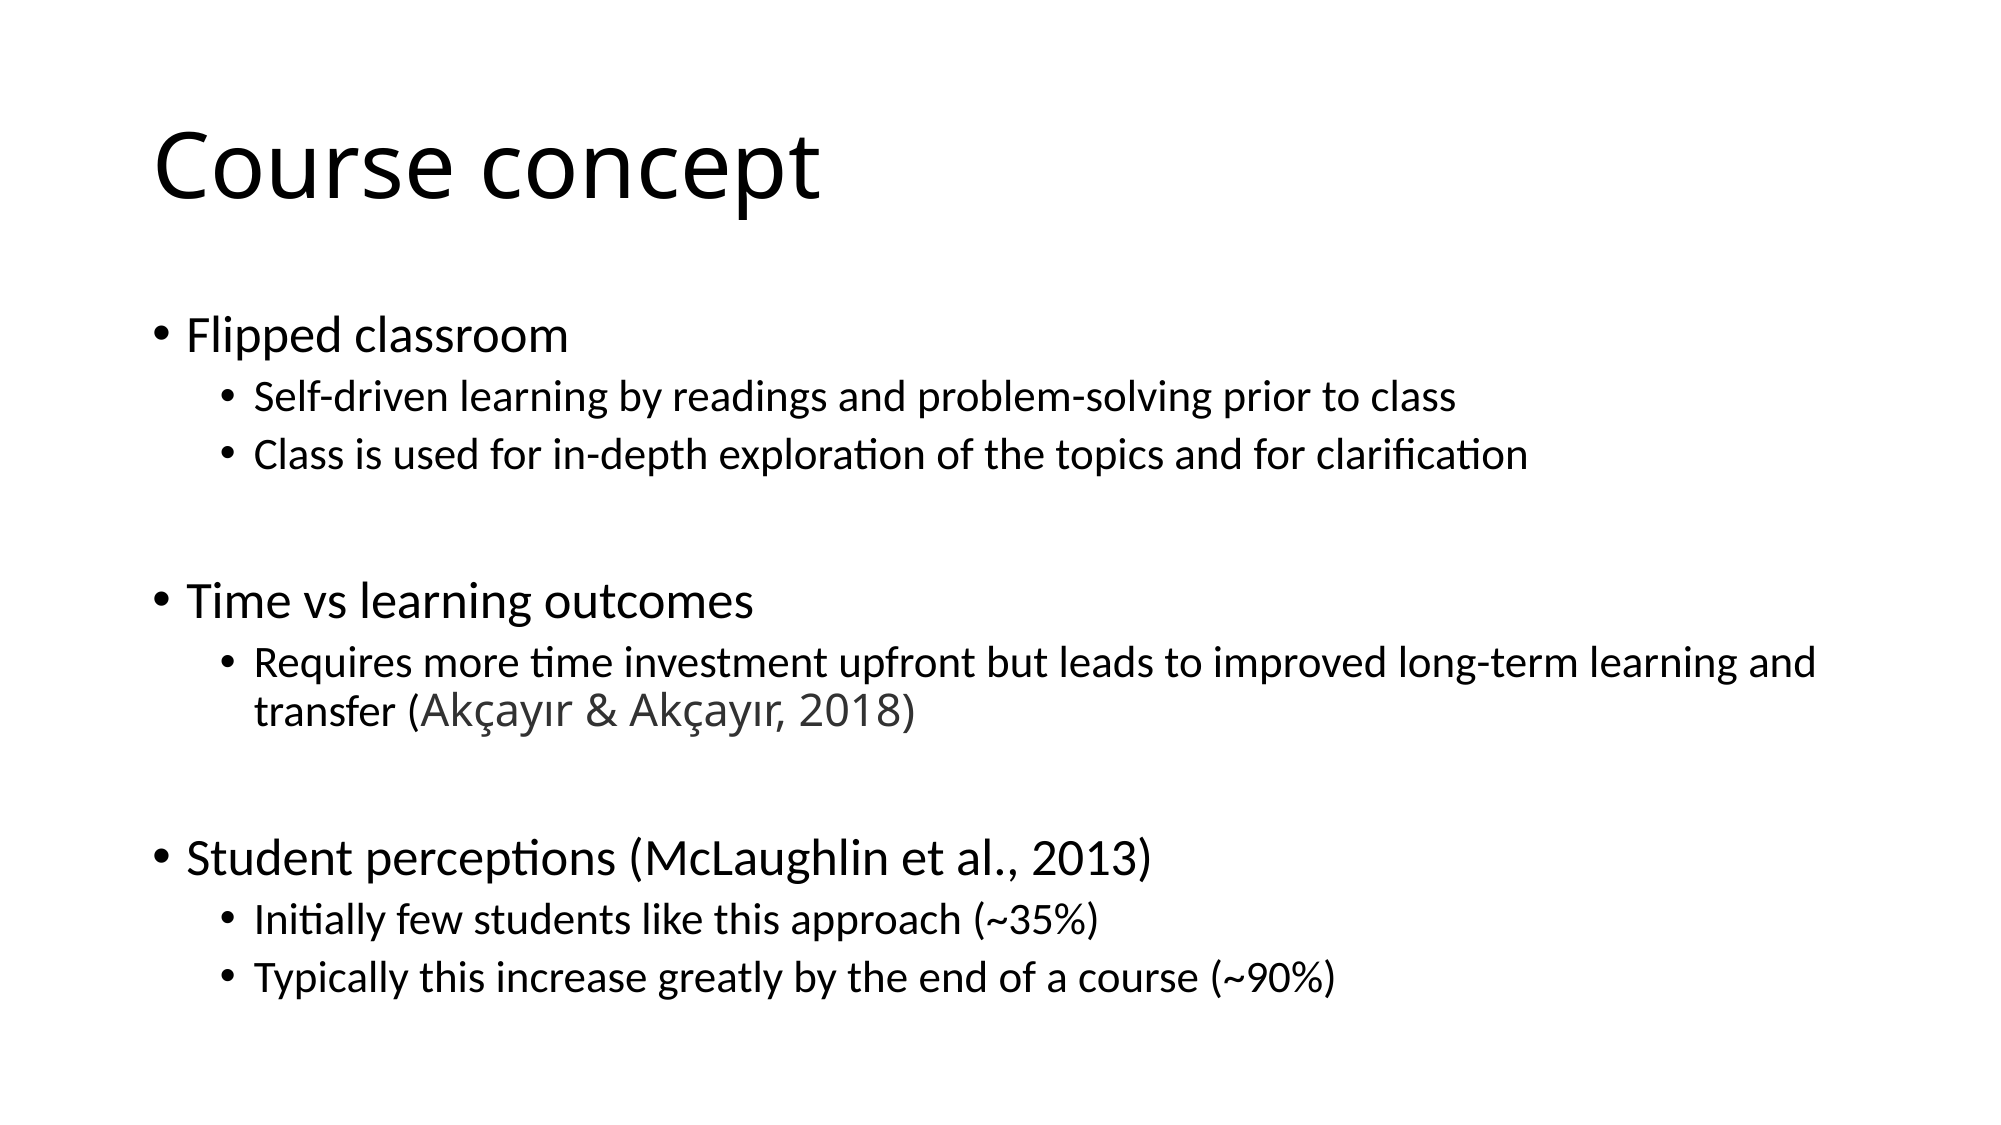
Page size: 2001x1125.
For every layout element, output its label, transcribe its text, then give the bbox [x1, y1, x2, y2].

title Course concept [137, 59, 1863, 278]
list Flipped classroom Self-driven learning by readings and problem-solving prior to class Class is used for in-depth exploration of the topics and for clarification Time vs learning outcomes Requires more time investment upfront but leads to improved long-term learning and transfer (Akçayır & Akçayır, 2018) Student perceptions (McLaughlin et al., 2013) Initially few students like this approach (~35%) Typically this increase greatly by the end of a course (~90%) [137, 299, 1863, 1014]
